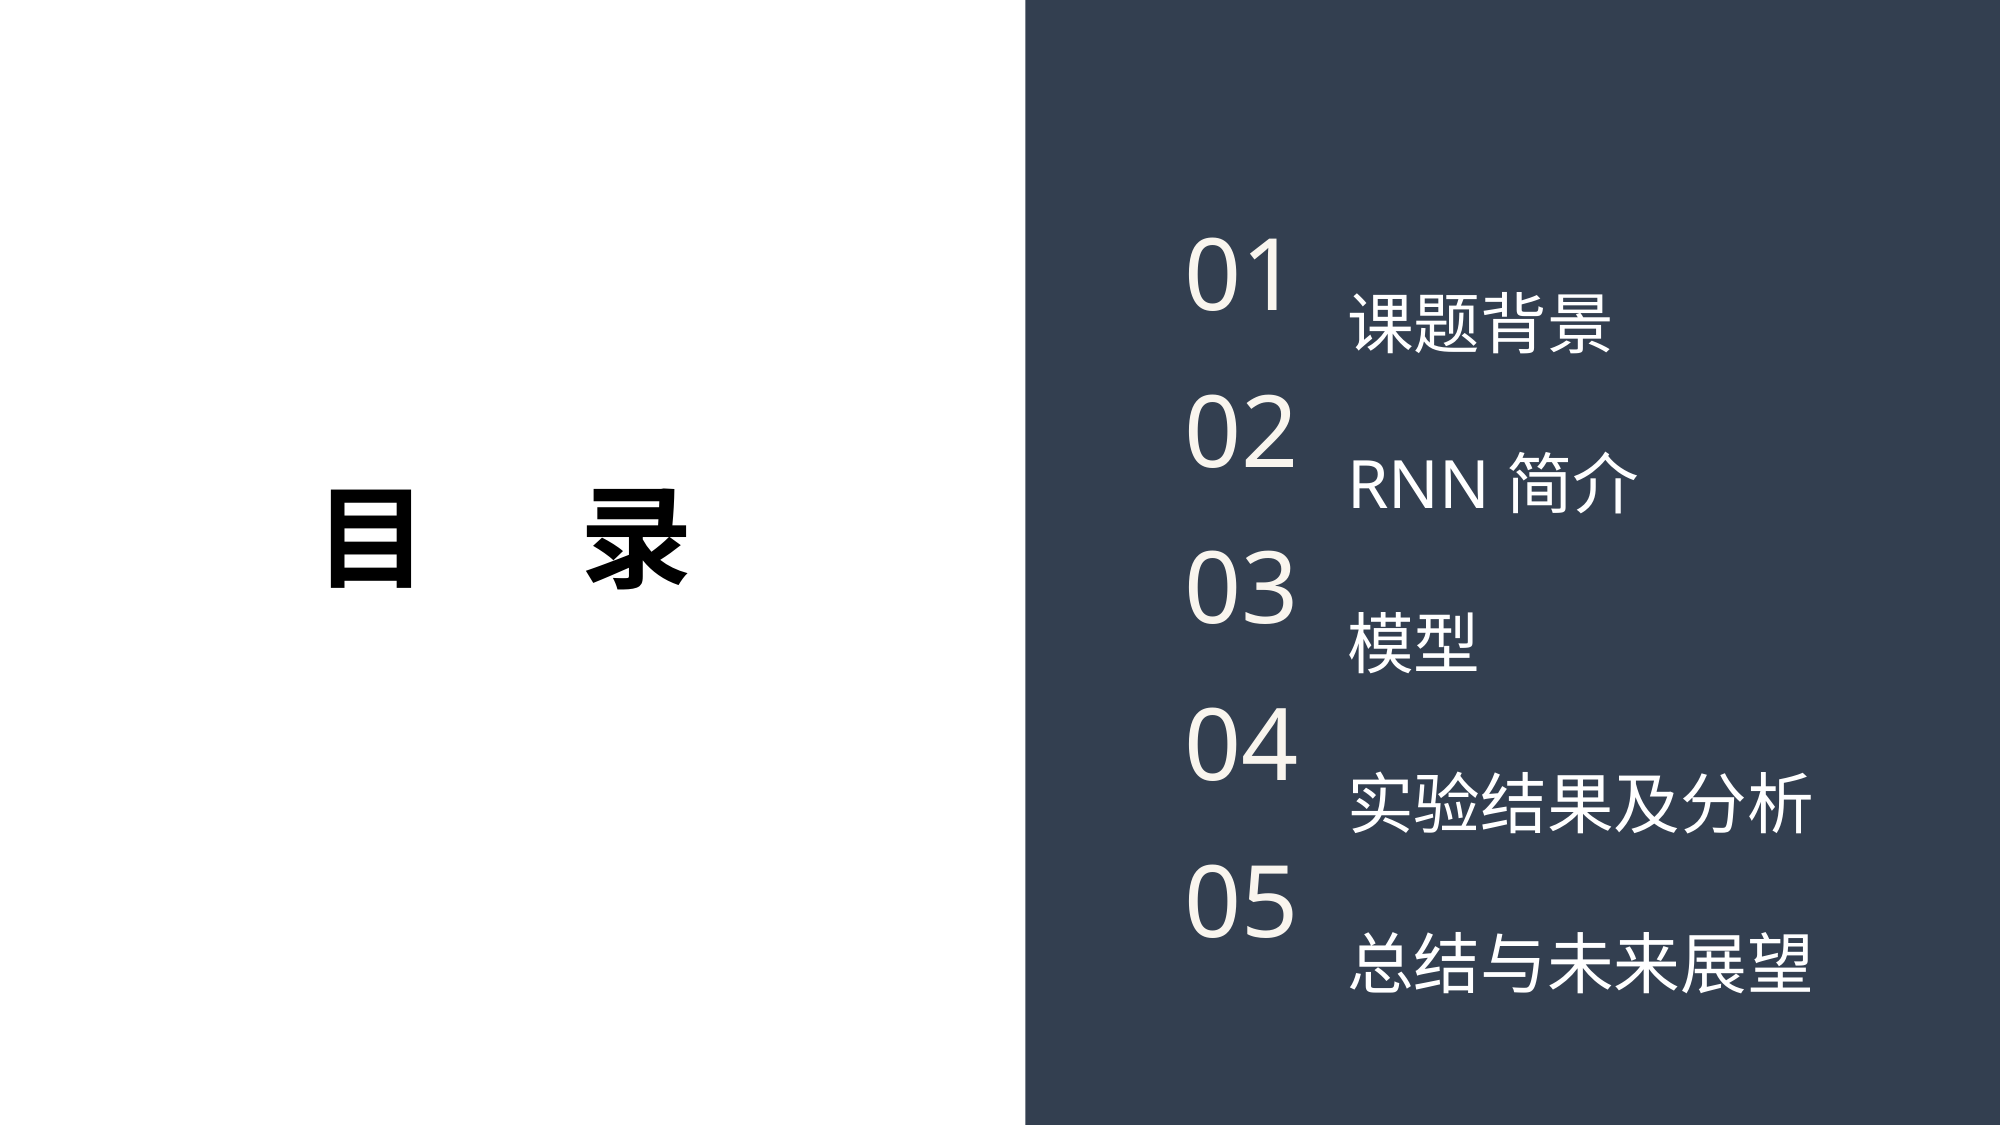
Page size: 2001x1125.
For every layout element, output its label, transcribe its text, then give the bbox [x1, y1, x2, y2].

text_box 01 [1170, 202, 1314, 338]
text_box 课题背景 RNN简介 模型 实验结果及分析 总结与未来展望 [1332, 195, 2000, 1010]
text_box 03 [1170, 516, 1314, 652]
text_box 目 录 [36, 455, 972, 575]
text_box 04 [1170, 673, 1314, 808]
text_box 02 [1170, 359, 1314, 495]
text_box 05 [1170, 829, 1314, 965]
text_box [1024, 0, 2000, 1125]
